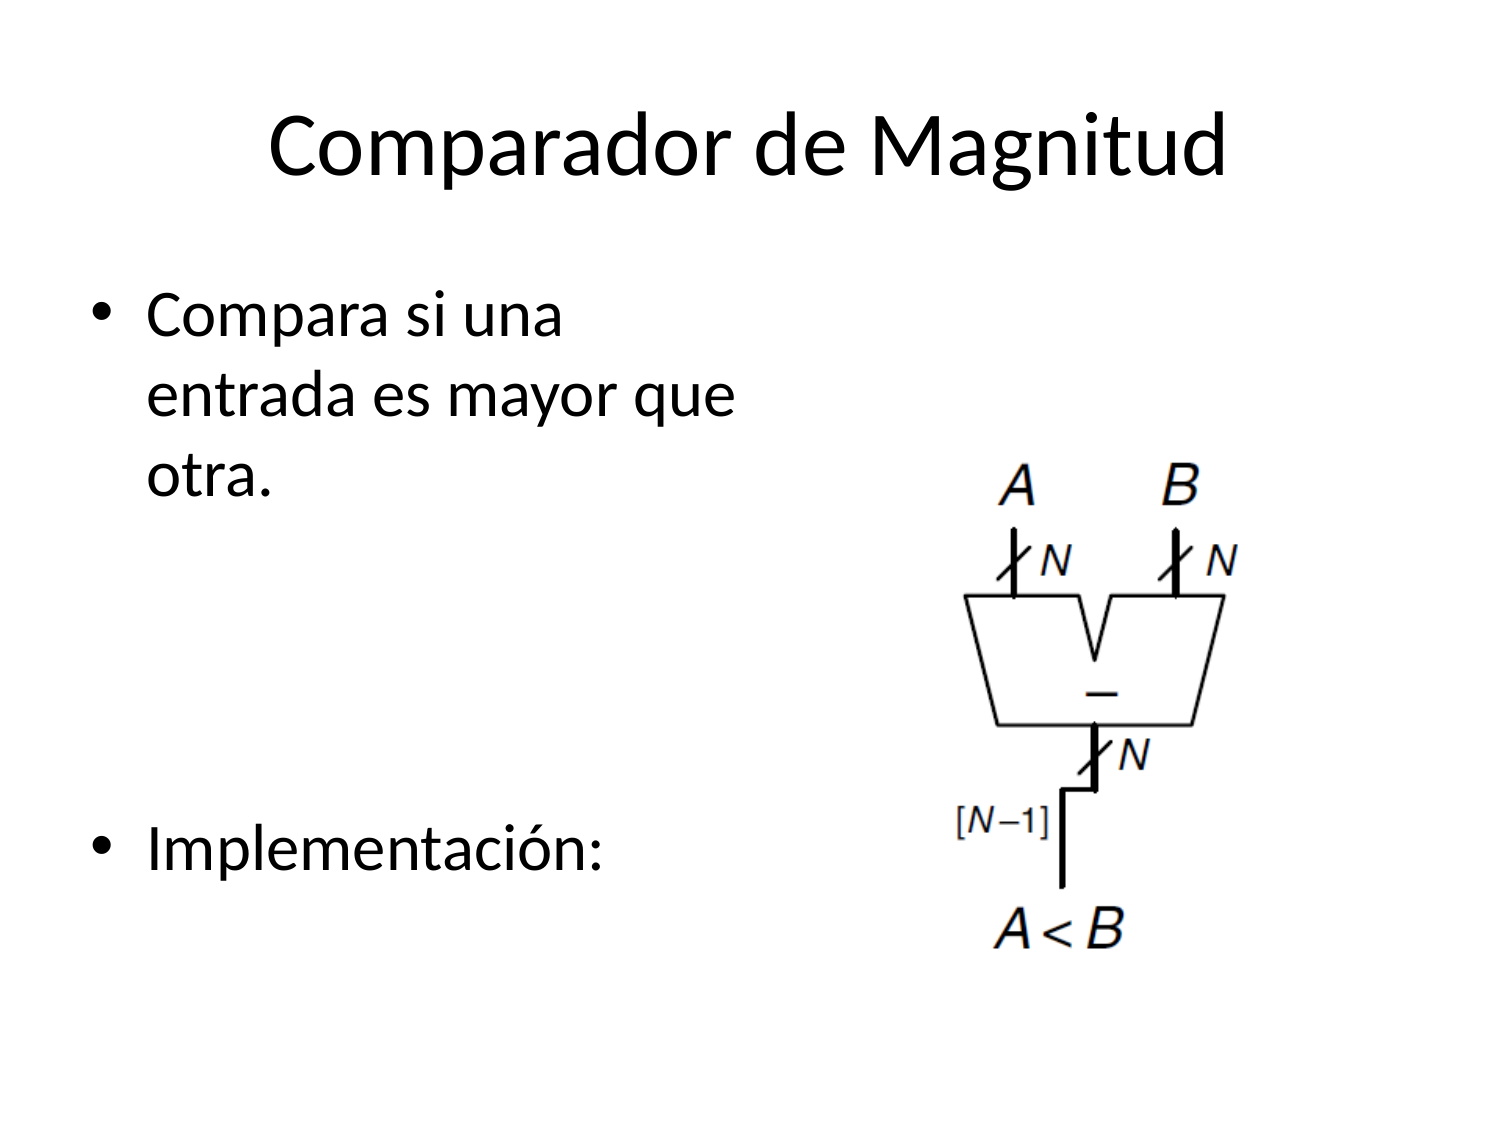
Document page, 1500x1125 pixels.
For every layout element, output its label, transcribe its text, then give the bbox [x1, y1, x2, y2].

list Compara si una entrada es mayor que otra. Implementación: [75, 262, 800, 1005]
title Comparador de Magnitud [75, 45, 1425, 233]
picture [949, 449, 1252, 966]
